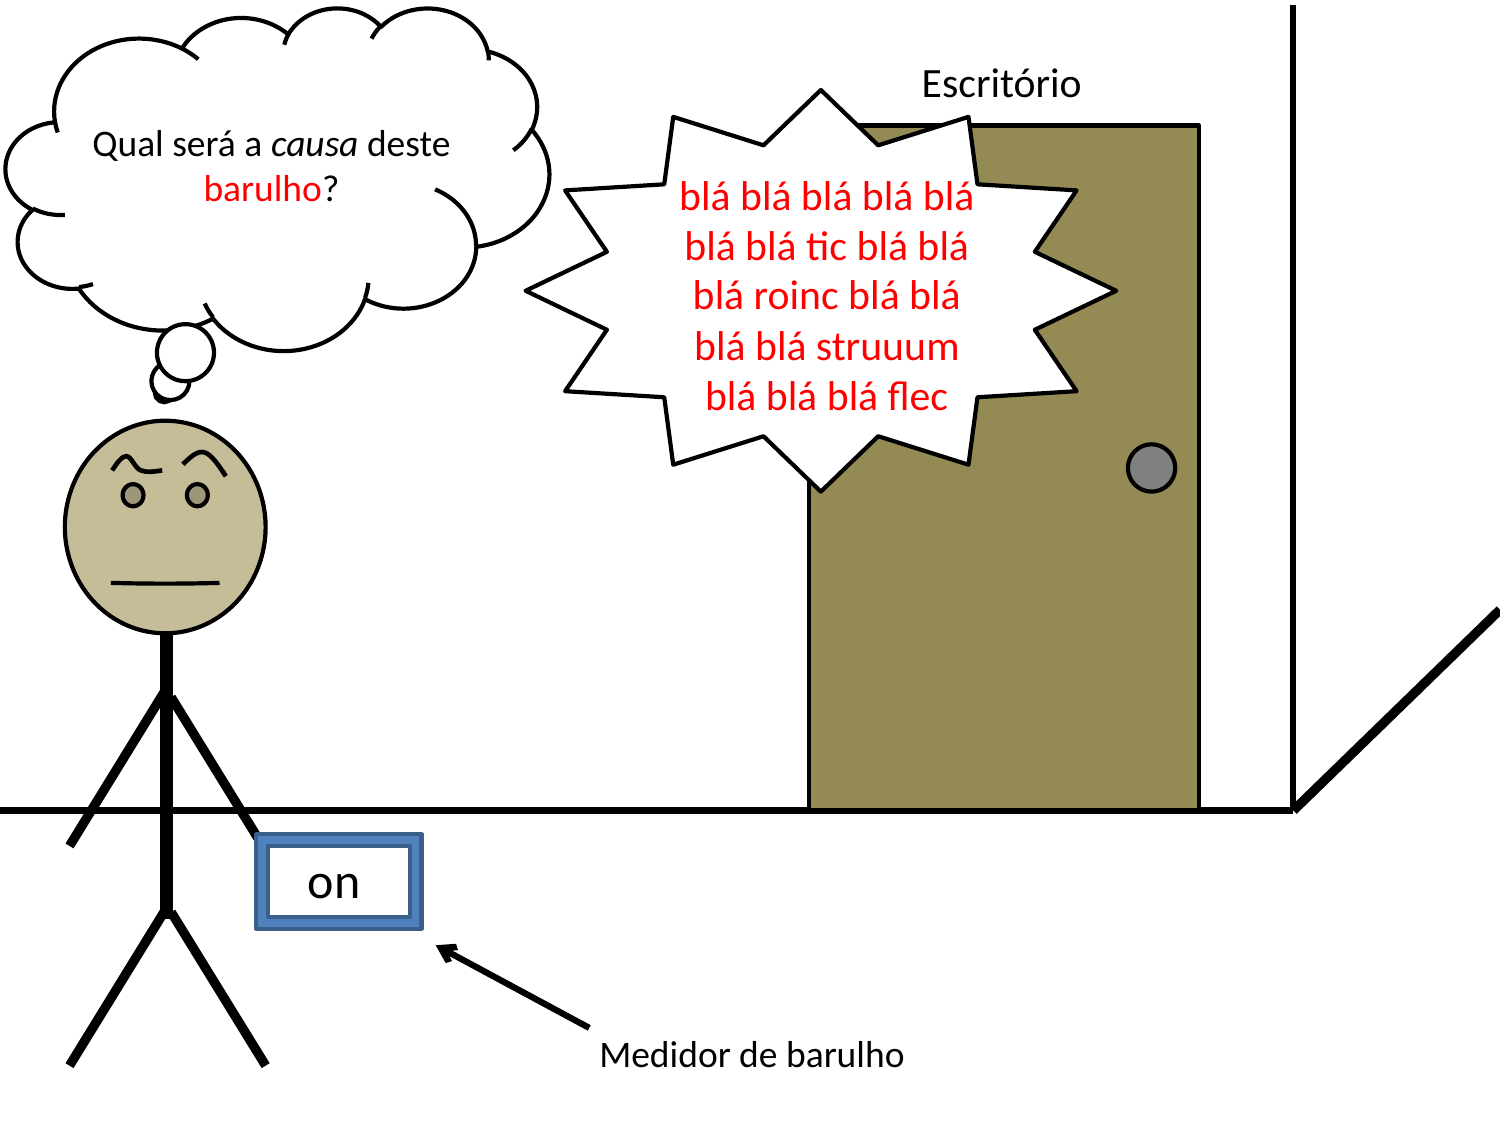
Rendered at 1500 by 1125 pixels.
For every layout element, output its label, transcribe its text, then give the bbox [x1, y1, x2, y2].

text_box [3, 6, 536, 405]
text_box [111, 455, 163, 473]
text_box [125, 487, 141, 504]
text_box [69, 692, 165, 847]
text_box Qual será a causa deste barulho? [64, 112, 479, 217]
text_box [254, 832, 424, 931]
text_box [69, 911, 165, 1066]
text_box Medidor de barulho [584, 1023, 639, 1083]
text_box [190, 487, 205, 504]
text_box on [286, 841, 382, 916]
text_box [525, 89, 1117, 492]
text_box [808, 125, 1200, 811]
text_box [62, 418, 268, 636]
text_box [170, 696, 266, 851]
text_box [1297, 609, 1500, 811]
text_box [170, 911, 266, 1066]
text_box Escritório [830, 48, 1173, 113]
text_box [182, 451, 227, 477]
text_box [435, 944, 590, 1029]
text_box Medidor de barulho [648, 1023, 975, 1083]
